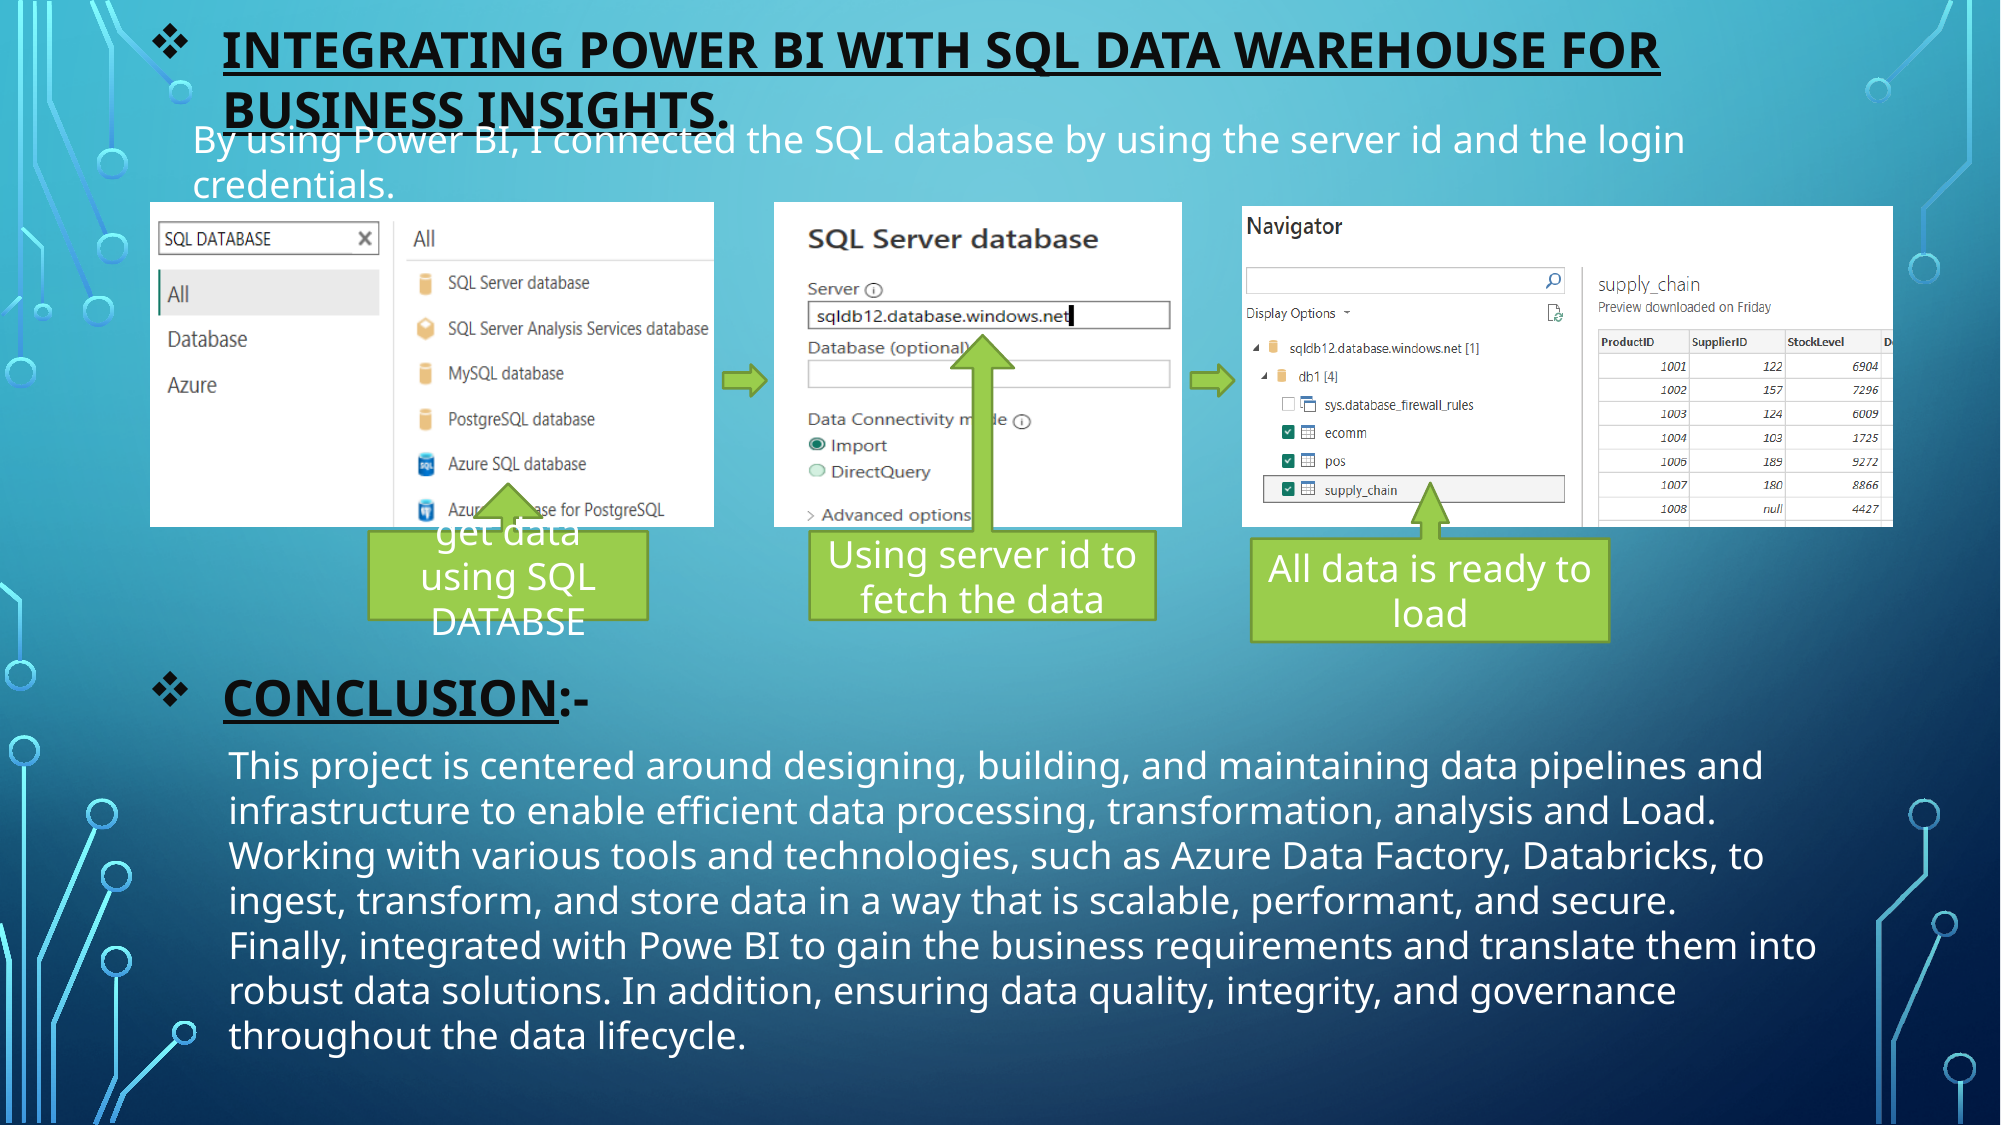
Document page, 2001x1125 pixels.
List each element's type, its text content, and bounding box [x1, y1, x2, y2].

text_box CONCLUSION:- [133, 658, 1917, 734]
text_box [721, 363, 768, 398]
text_box By using Power BI, I connected the SQL database by using the server id and the login credentials. [177, 108, 1893, 214]
picture [774, 202, 1182, 527]
text_box [1189, 363, 1236, 398]
text_box get data using SQL DATABSE [367, 527, 650, 622]
picture [150, 202, 715, 527]
picture [1241, 206, 1893, 527]
text_box This project is centered around designing, building, and maintaining data pipelines and infrastructure to enable efficient data processing, transformation, analysis and Load. Working with various tools and technologies, such as Azure Data Factory, Databricks, to ingest, transform, and store data in a way that is scalable, performant, and secure. Finally, integrated with Powe BI to gain the business requirements and translate them into robust data solutions. In addition, ensuring data quality, integrity, and governance throughout the data lifecycle. [213, 734, 1836, 1065]
text_box Using server id to fetch the data [808, 527, 1157, 622]
text_box All data is ready to load [1249, 527, 1611, 644]
text_box INTEGRATING POWER BI WITH SQL DATA WAREHOUSE FOR BUSINESS INSIGHTS. [133, 10, 1917, 146]
